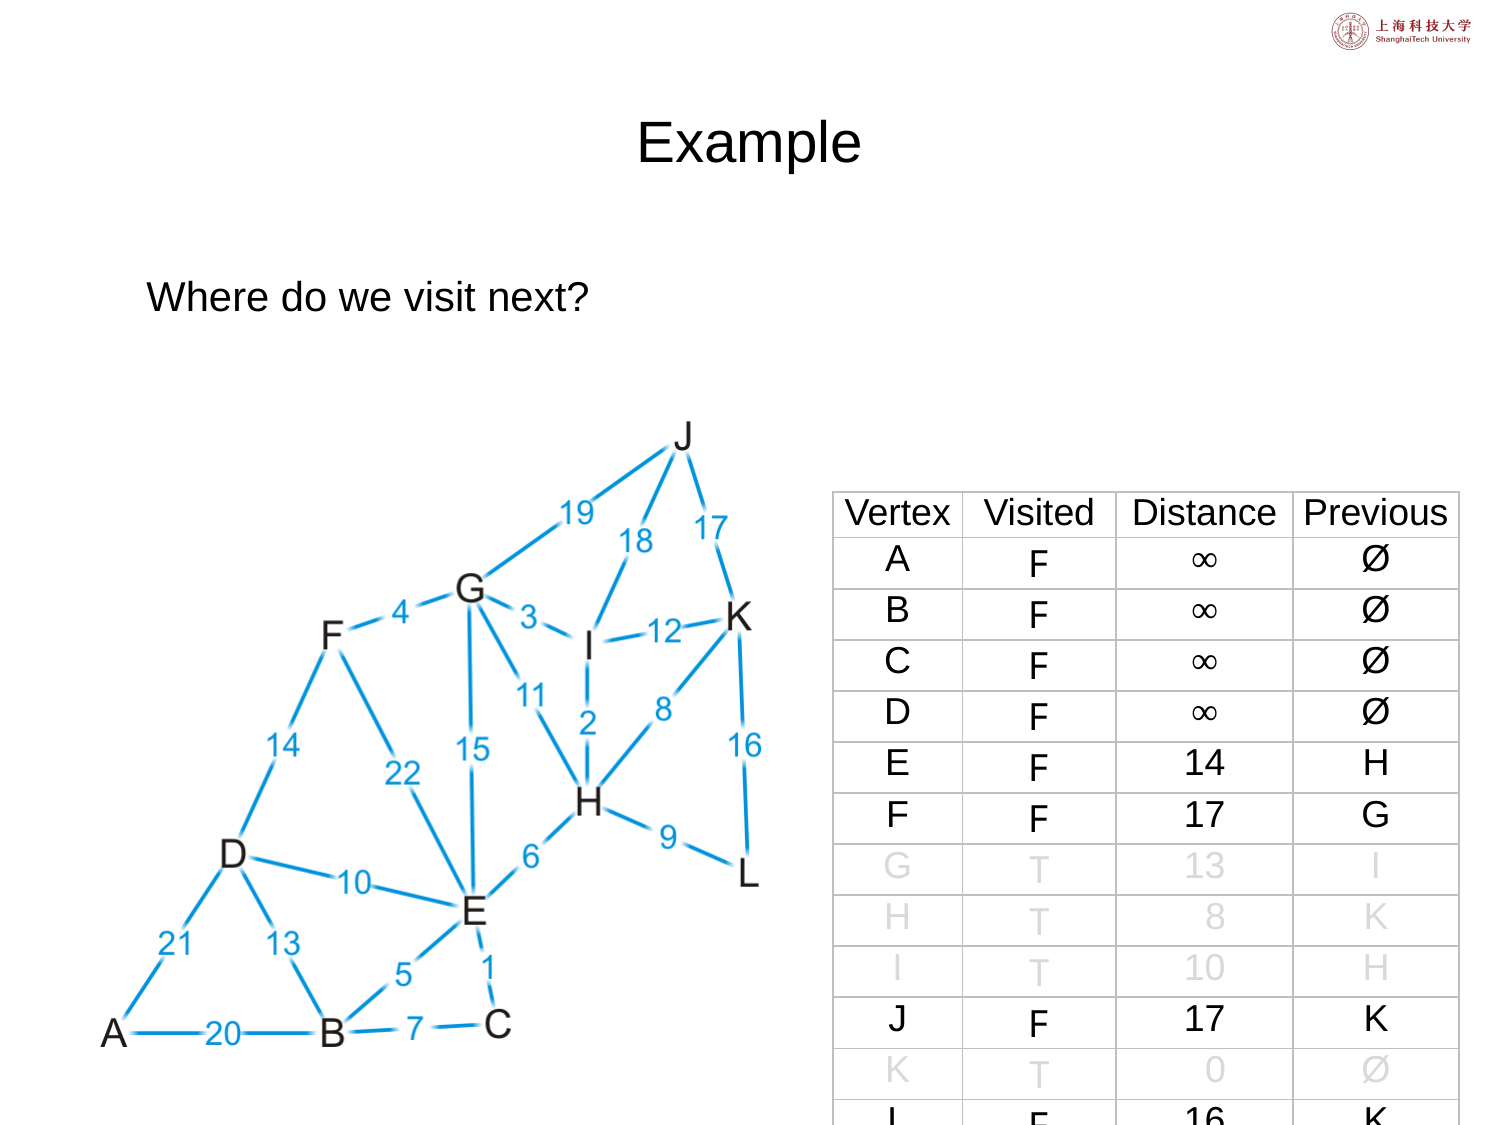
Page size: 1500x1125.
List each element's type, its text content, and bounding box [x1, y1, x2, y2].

table_header Distance [1117, 493, 1292, 537]
list Where do we visit next? [74, 262, 1500, 1006]
table_cell ∞ [1117, 641, 1292, 690]
table_cell F [963, 641, 1115, 690]
table_cell F [963, 743, 1115, 792]
table_cell C [834, 641, 962, 690]
table_cell H [1294, 947, 1458, 996]
table_cell F [834, 794, 962, 843]
table_cell F [963, 692, 1115, 741]
table_cell Ø [1294, 538, 1458, 588]
title Example [74, 44, 1426, 233]
table_cell G [1294, 794, 1458, 843]
table_cell E [834, 743, 962, 792]
table_cell 8 [1117, 896, 1292, 945]
table_cell F [963, 998, 1115, 1048]
table_cell K [834, 1049, 962, 1099]
table_cell K [1294, 998, 1458, 1048]
table_cell T [963, 845, 1115, 894]
table_cell F [963, 538, 1115, 588]
table_cell T [963, 896, 1115, 945]
table_cell 14 [1117, 743, 1292, 792]
table_cell 16 [1117, 1100, 1292, 1125]
table_cell K [1294, 1100, 1458, 1125]
table_header Visited [963, 493, 1115, 537]
table_cell I [834, 947, 962, 996]
picture [1327, 0, 1478, 109]
table_cell Ø [1294, 1049, 1458, 1099]
table_cell A [834, 538, 962, 588]
table_cell ∞ [1117, 590, 1292, 639]
table_cell Ø [1294, 590, 1458, 639]
table_cell F [963, 794, 1115, 843]
table_cell F [963, 1100, 1115, 1125]
table_cell 10 [1117, 947, 1292, 996]
table_cell B [834, 590, 962, 639]
table_cell T [963, 947, 1115, 996]
table_header Vertex [834, 493, 962, 537]
table_cell T [963, 1049, 1115, 1099]
table_cell H [1294, 743, 1458, 792]
table_cell L [834, 1100, 962, 1125]
table_cell H [834, 896, 962, 945]
table_cell K [1294, 896, 1458, 945]
table_cell Ø [1294, 692, 1458, 741]
table_cell Ø [1294, 641, 1458, 690]
table_cell F [963, 590, 1115, 639]
picture [76, 408, 786, 1072]
table_cell ∞ [1117, 538, 1292, 588]
table_cell J [834, 998, 962, 1048]
table_header Previous [1294, 493, 1458, 537]
table_cell 17 [1117, 998, 1292, 1048]
table_cell 13 [1117, 845, 1292, 894]
table_cell ∞ [1117, 692, 1292, 741]
table_cell 17 [1117, 794, 1292, 843]
table_cell I [1294, 845, 1458, 894]
table_cell G [834, 845, 962, 894]
table_cell D [834, 692, 962, 741]
table_cell 0 [1117, 1049, 1292, 1099]
